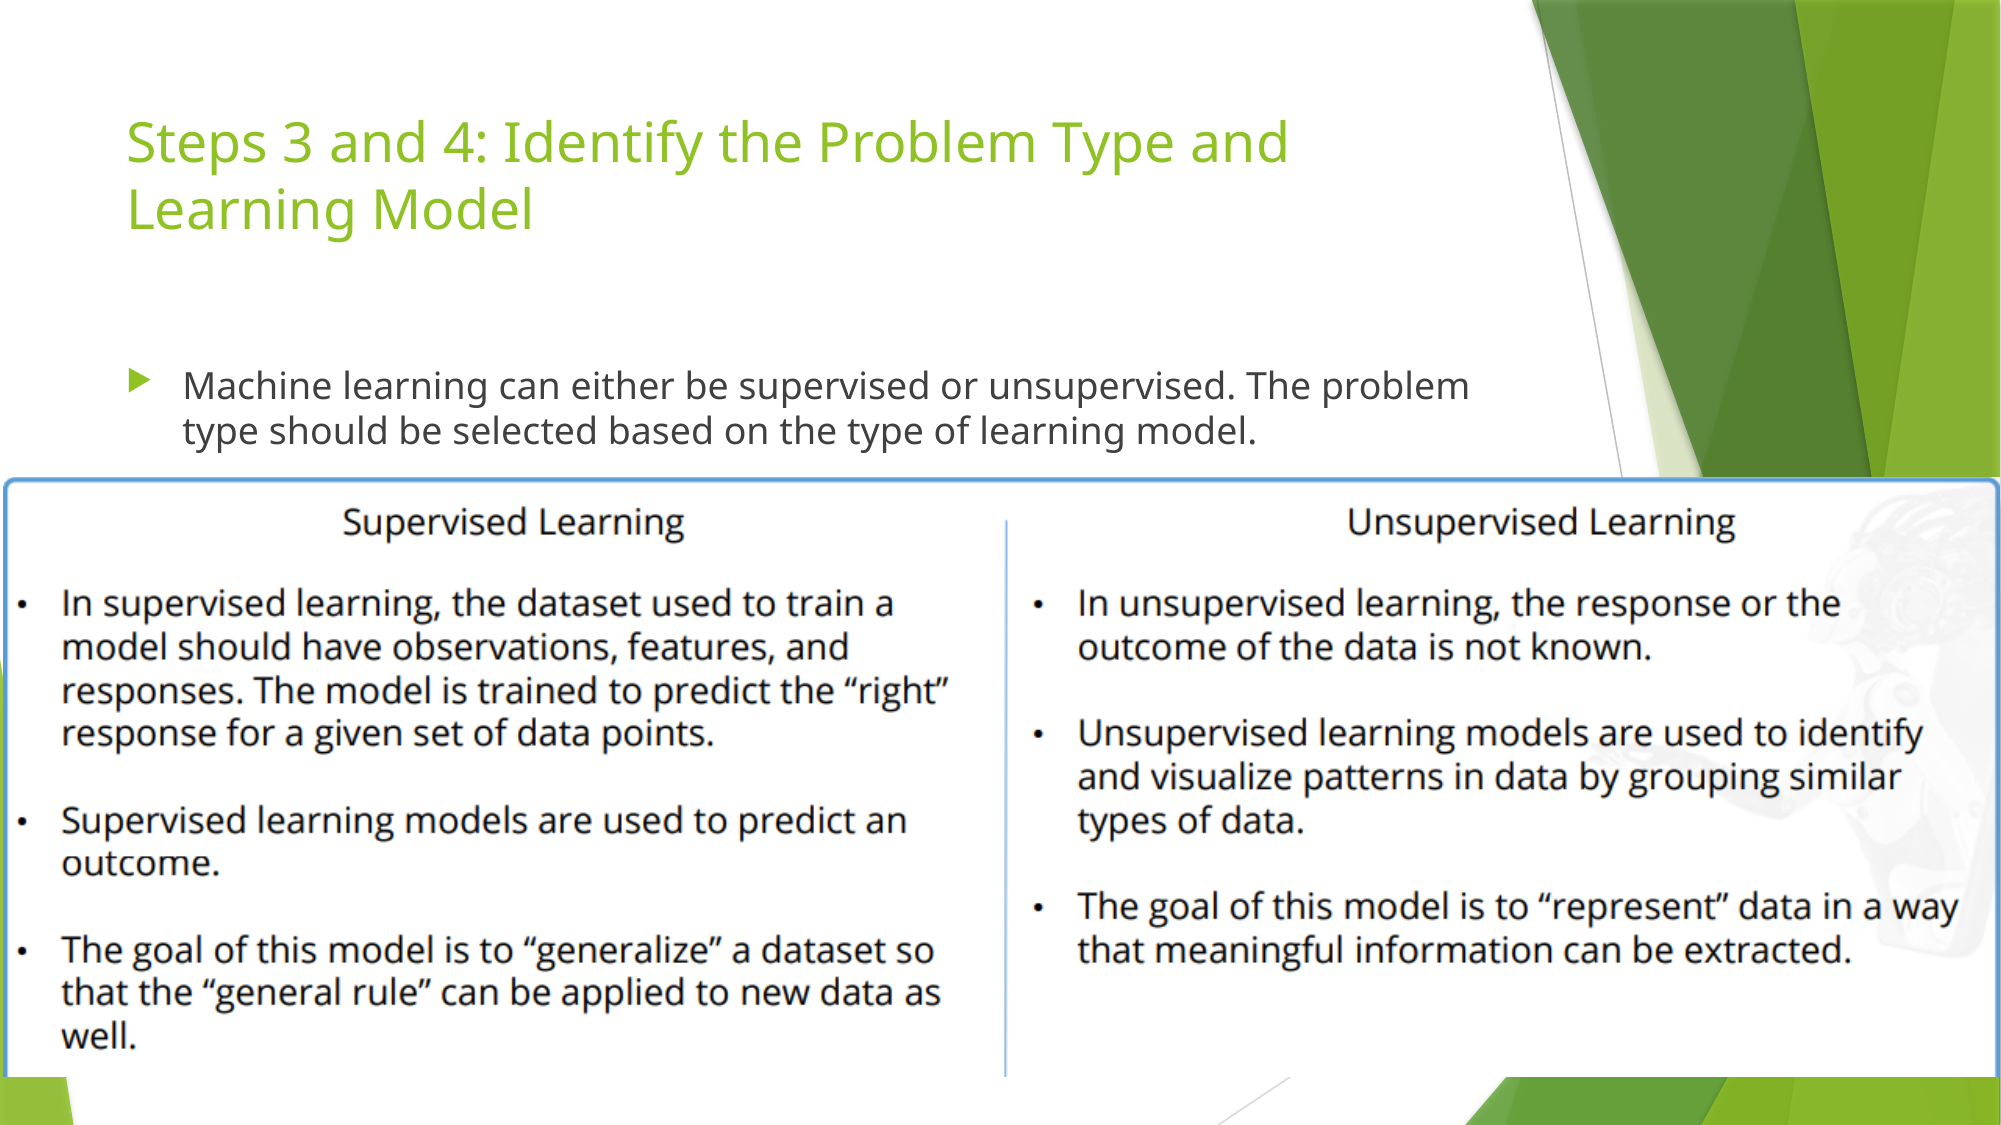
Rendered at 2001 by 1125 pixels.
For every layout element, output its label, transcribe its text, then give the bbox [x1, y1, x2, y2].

list Machine learning can either be supervised or unsupervised. The problem type should be selected based on the type of learning model. [111, 354, 1522, 476]
picture [2, 476, 2000, 1078]
title Steps 3 and 4: Identify the Problem Type and Learning Model [111, 99, 1522, 317]
